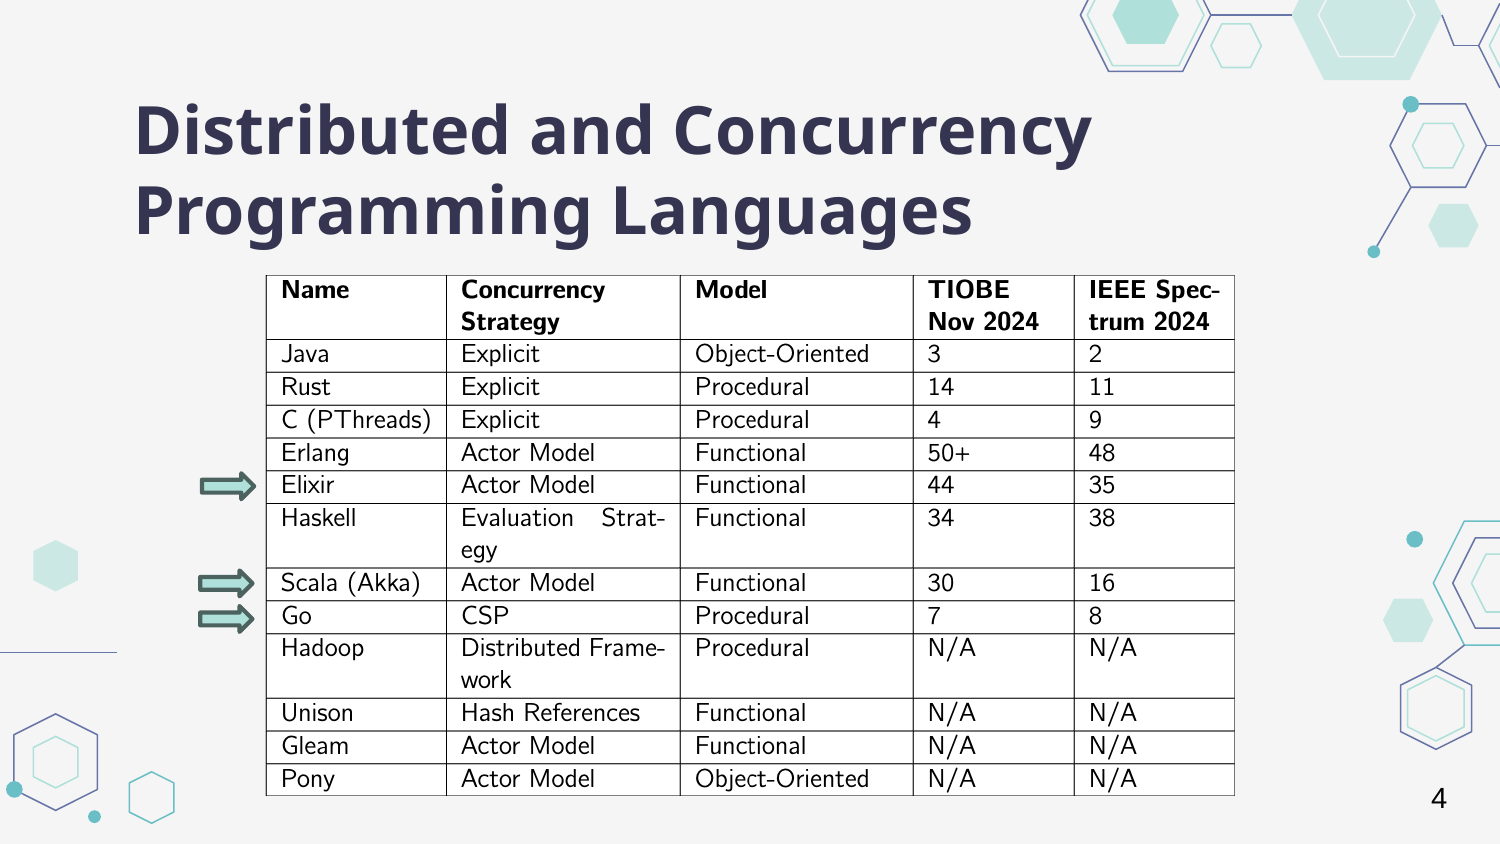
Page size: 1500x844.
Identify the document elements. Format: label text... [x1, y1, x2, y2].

picture [265, 275, 1235, 796]
title Distributed and Concurrency Programming Languages [118, 72, 1500, 167]
text_box [198, 604, 255, 634]
text_box [199, 471, 257, 502]
text_box 4 [1416, 772, 1493, 822]
text_box [198, 568, 255, 599]
